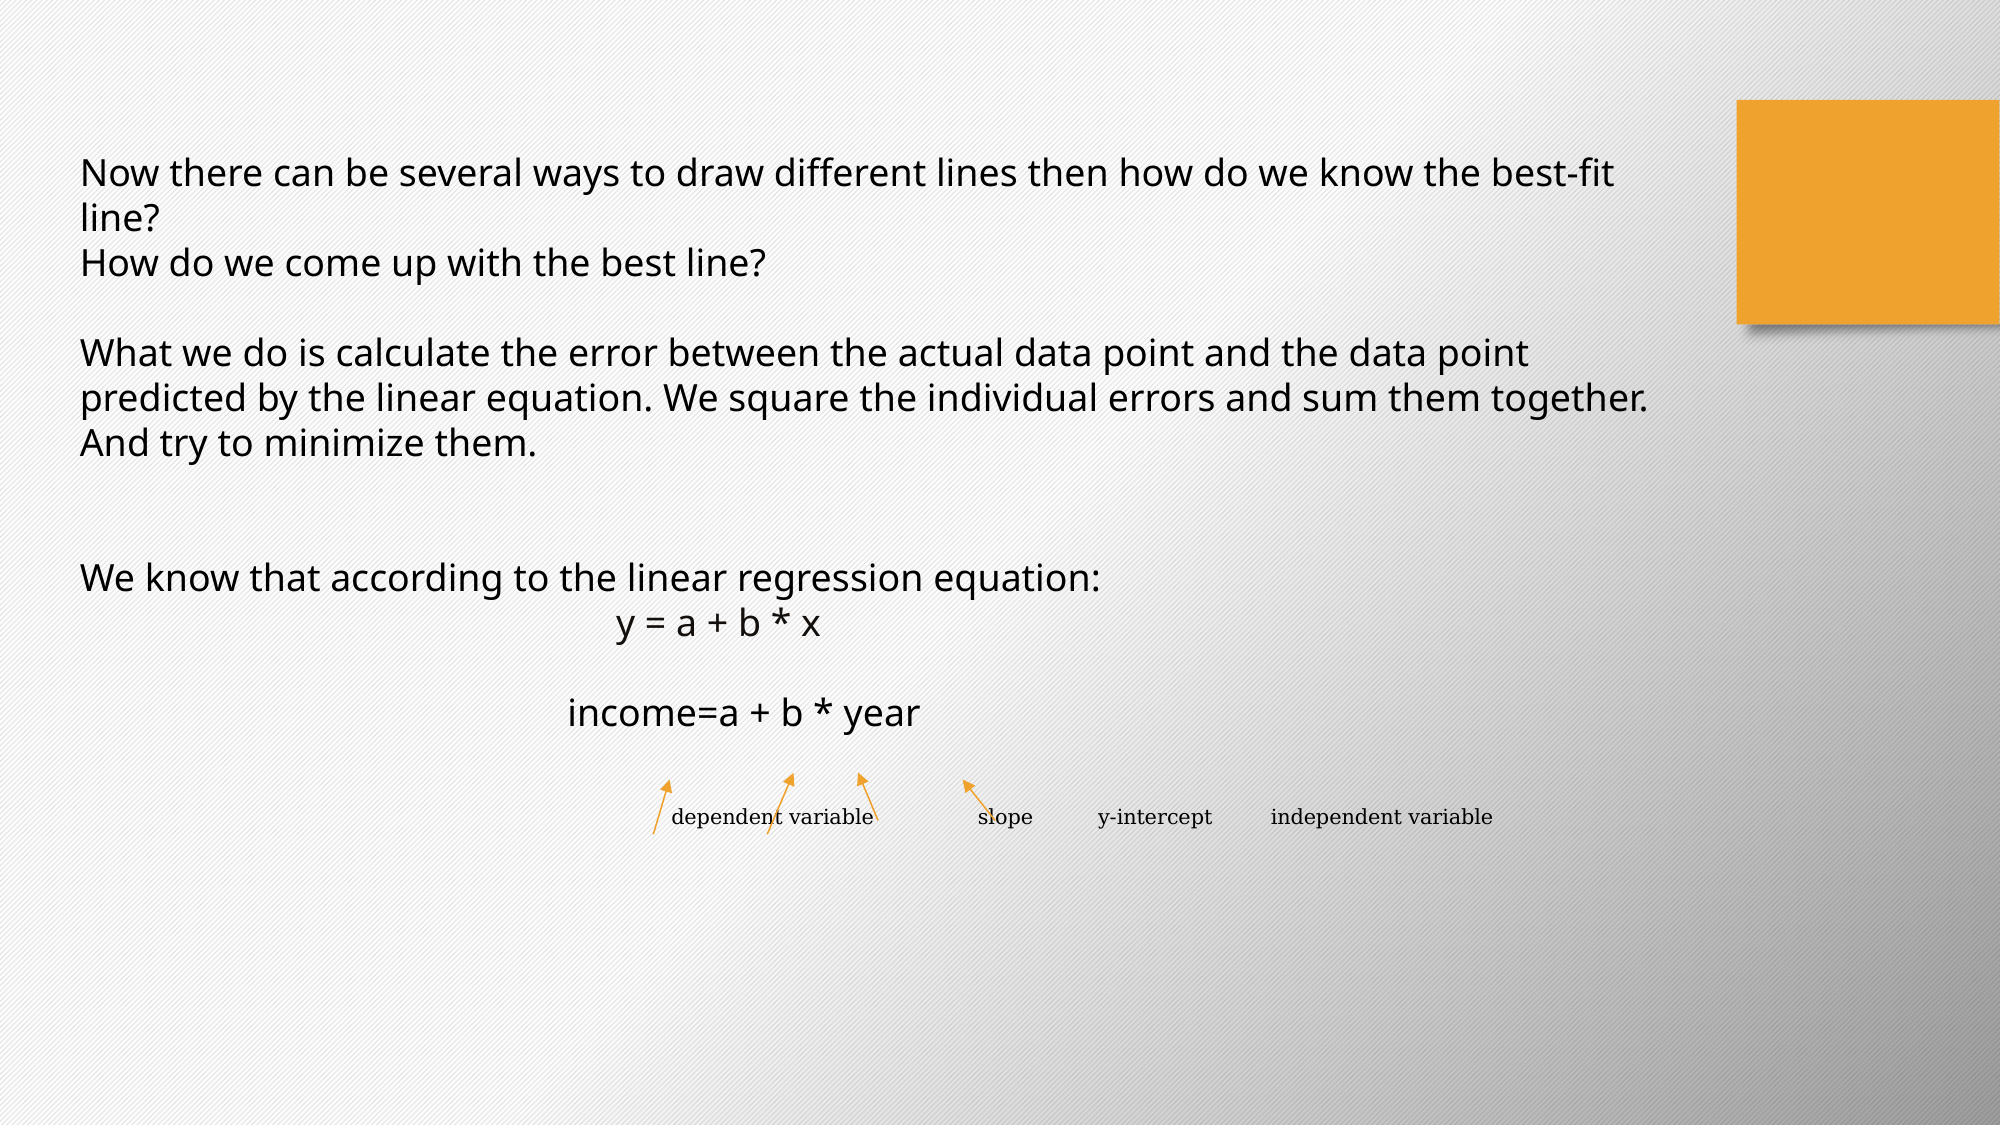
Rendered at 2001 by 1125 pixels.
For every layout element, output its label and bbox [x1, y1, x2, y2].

text_box [653, 779, 670, 835]
picture [1736, 325, 2000, 347]
text_box [767, 772, 794, 835]
text_box [857, 772, 879, 821]
text_box [962, 779, 996, 821]
